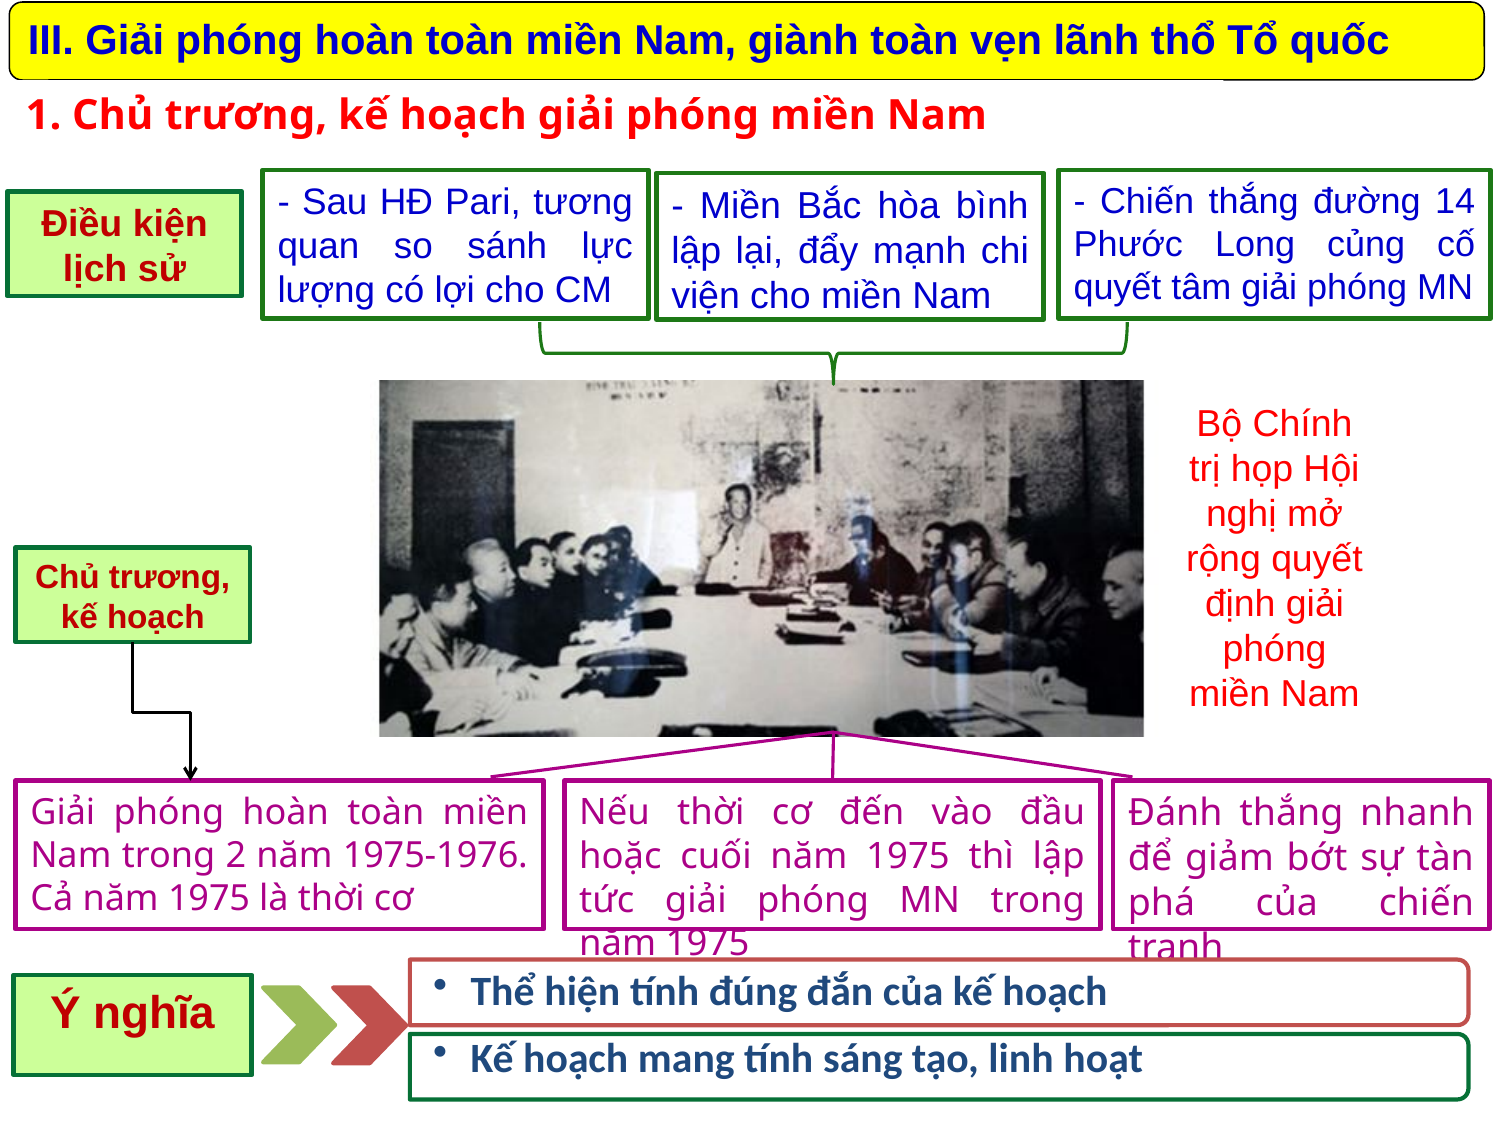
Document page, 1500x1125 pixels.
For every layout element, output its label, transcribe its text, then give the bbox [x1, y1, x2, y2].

text_box III. Giải phóng hoàn toàn miền Nam, giành toàn vẹn lãnh thổ Tổ quốc [9, 2, 1485, 80]
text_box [409, 1029, 1469, 1100]
text_box Ý nghĩa [13, 975, 252, 1075]
text_box Bộ Chính trị họp Hội nghị mở rộng quyết định giải phóng miền Nam [1165, 391, 1386, 721]
text_box 1. Chủ trương, kế hoạch giải phóng miền Nam [10, 80, 1224, 145]
text_box Nếu thời cơ đến vào đầu hoặc cuối năm 1975 thì lập tức giải phóng MN trong năm 1975 [564, 785, 1101, 930]
text_box Chủ trương, kế hoạch [15, 547, 250, 643]
text_box Giải phóng hoàn toàn miền Nam trong 2 năm 1975-1976. Cả năm 1975 là thời cơ [15, 780, 544, 930]
text_box [263, 987, 336, 1063]
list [369, 380, 1161, 737]
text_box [832, 731, 1133, 778]
text_box - Chiến thắng đường 14 Phước Long củng cố quyết tâm giải phóng MN [1058, 170, 1491, 319]
text_box - Sau HĐ Pari, tương quan so sánh lực lượng có lợi cho CM [262, 170, 649, 319]
text_box Đánh thắng nhanh để giảm bớt sự tàn phá của chiến tranh [1113, 780, 1490, 930]
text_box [490, 731, 830, 778]
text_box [409, 959, 1469, 1026]
text_box [539, 322, 1128, 379]
text_box [333, 987, 404, 1064]
text_box Điều kiện lịch sử [7, 191, 242, 296]
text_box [92, 683, 231, 742]
text_box - Miền Bắc hòa bình lập lại, đẩy mạnh chi viện cho miền Nam [656, 173, 1044, 320]
